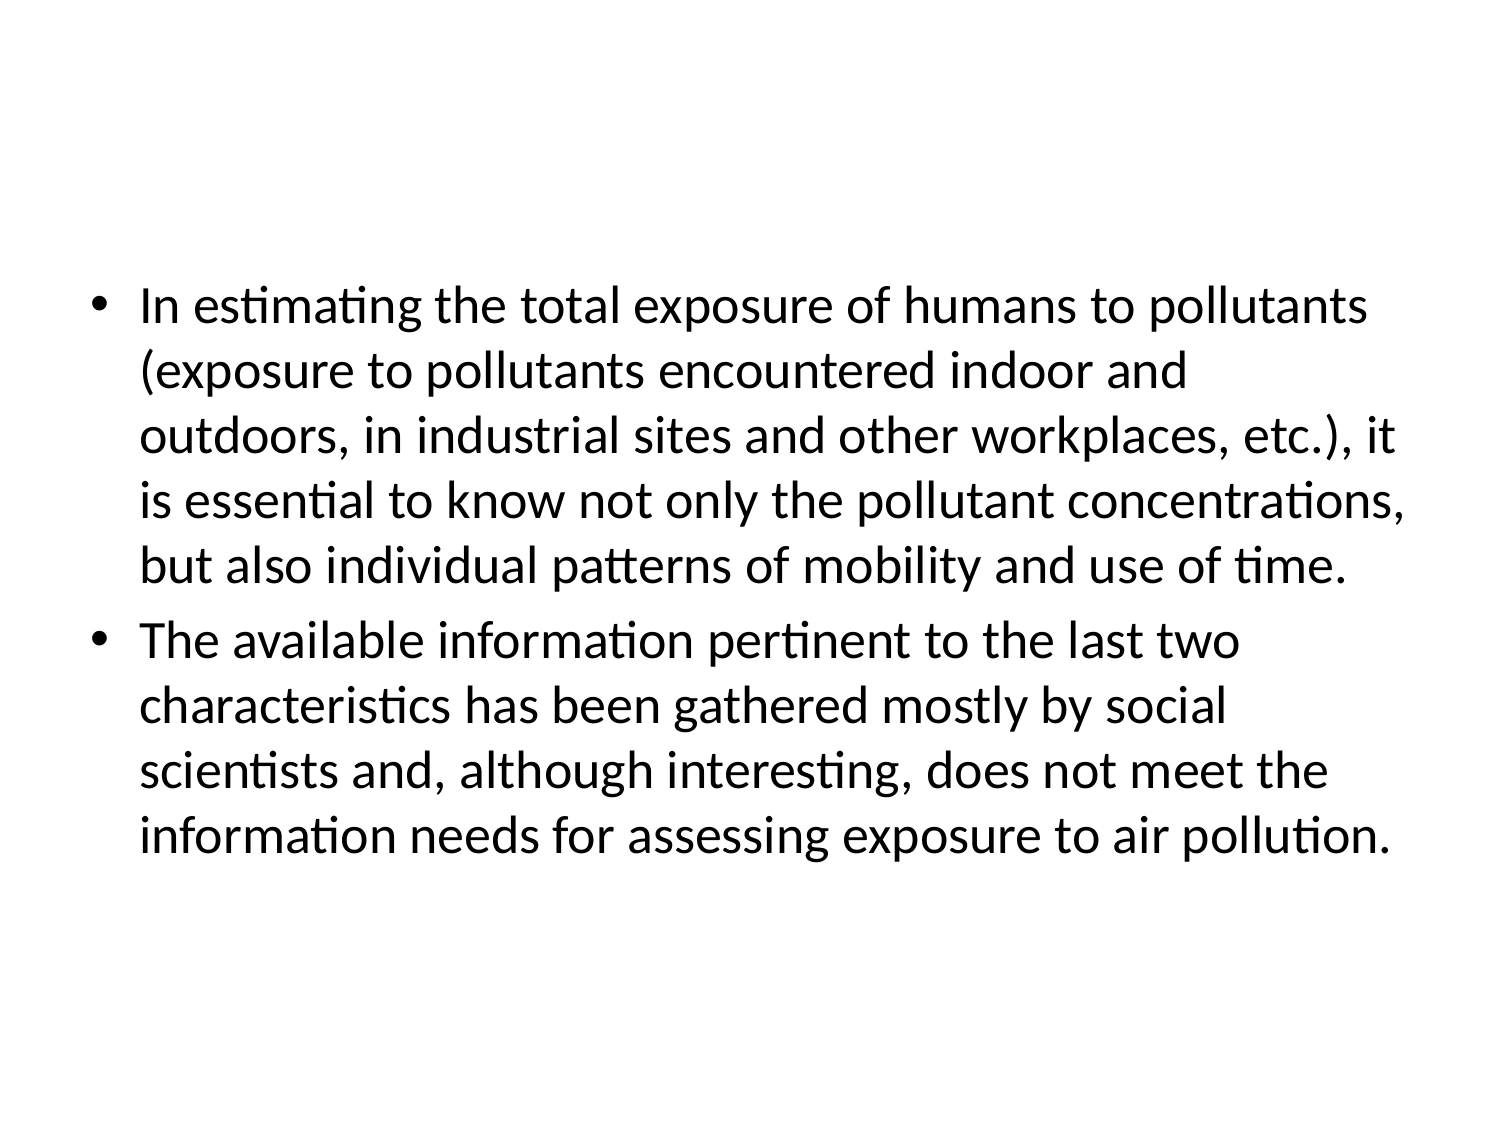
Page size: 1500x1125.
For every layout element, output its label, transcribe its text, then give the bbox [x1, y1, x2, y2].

list In estimating the total exposure of humans to pollutants (exposure to pollutants encountered indoor and outdoors, in industrial sites and other workplaces, etc.), it is essential to know not only the pollutant concentrations, but also individual patterns of mobility and use of time. The available information pertinent to the last two characteristics has been gathered mostly by social scientists and, although interesting, does not meet the information needs for assessing exposure to air pollution. [75, 262, 1425, 1005]
